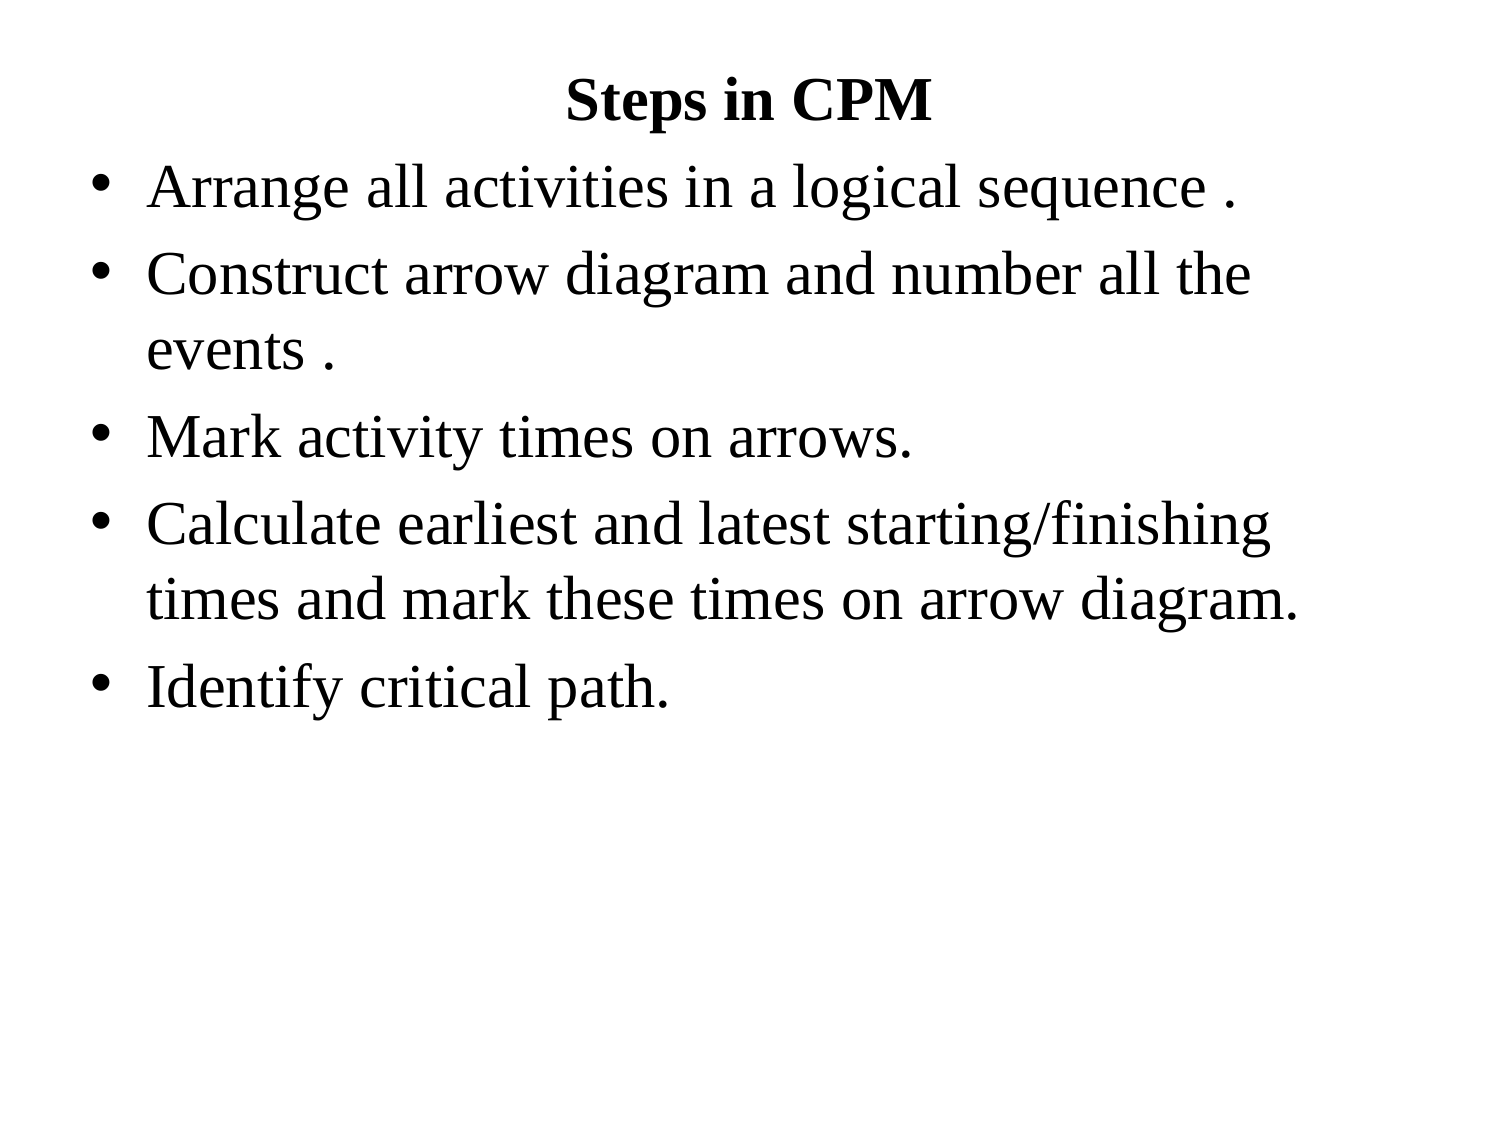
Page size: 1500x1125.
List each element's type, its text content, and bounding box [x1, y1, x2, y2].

list Steps in CPM Arrange all activities in a logical sequence . Construct arrow diagram and number all the events . Mark activity times on arrows. Calculate earliest and latest starting/finishing times and mark these times on arrow diagram. Identify critical path. [75, 50, 1425, 1088]
